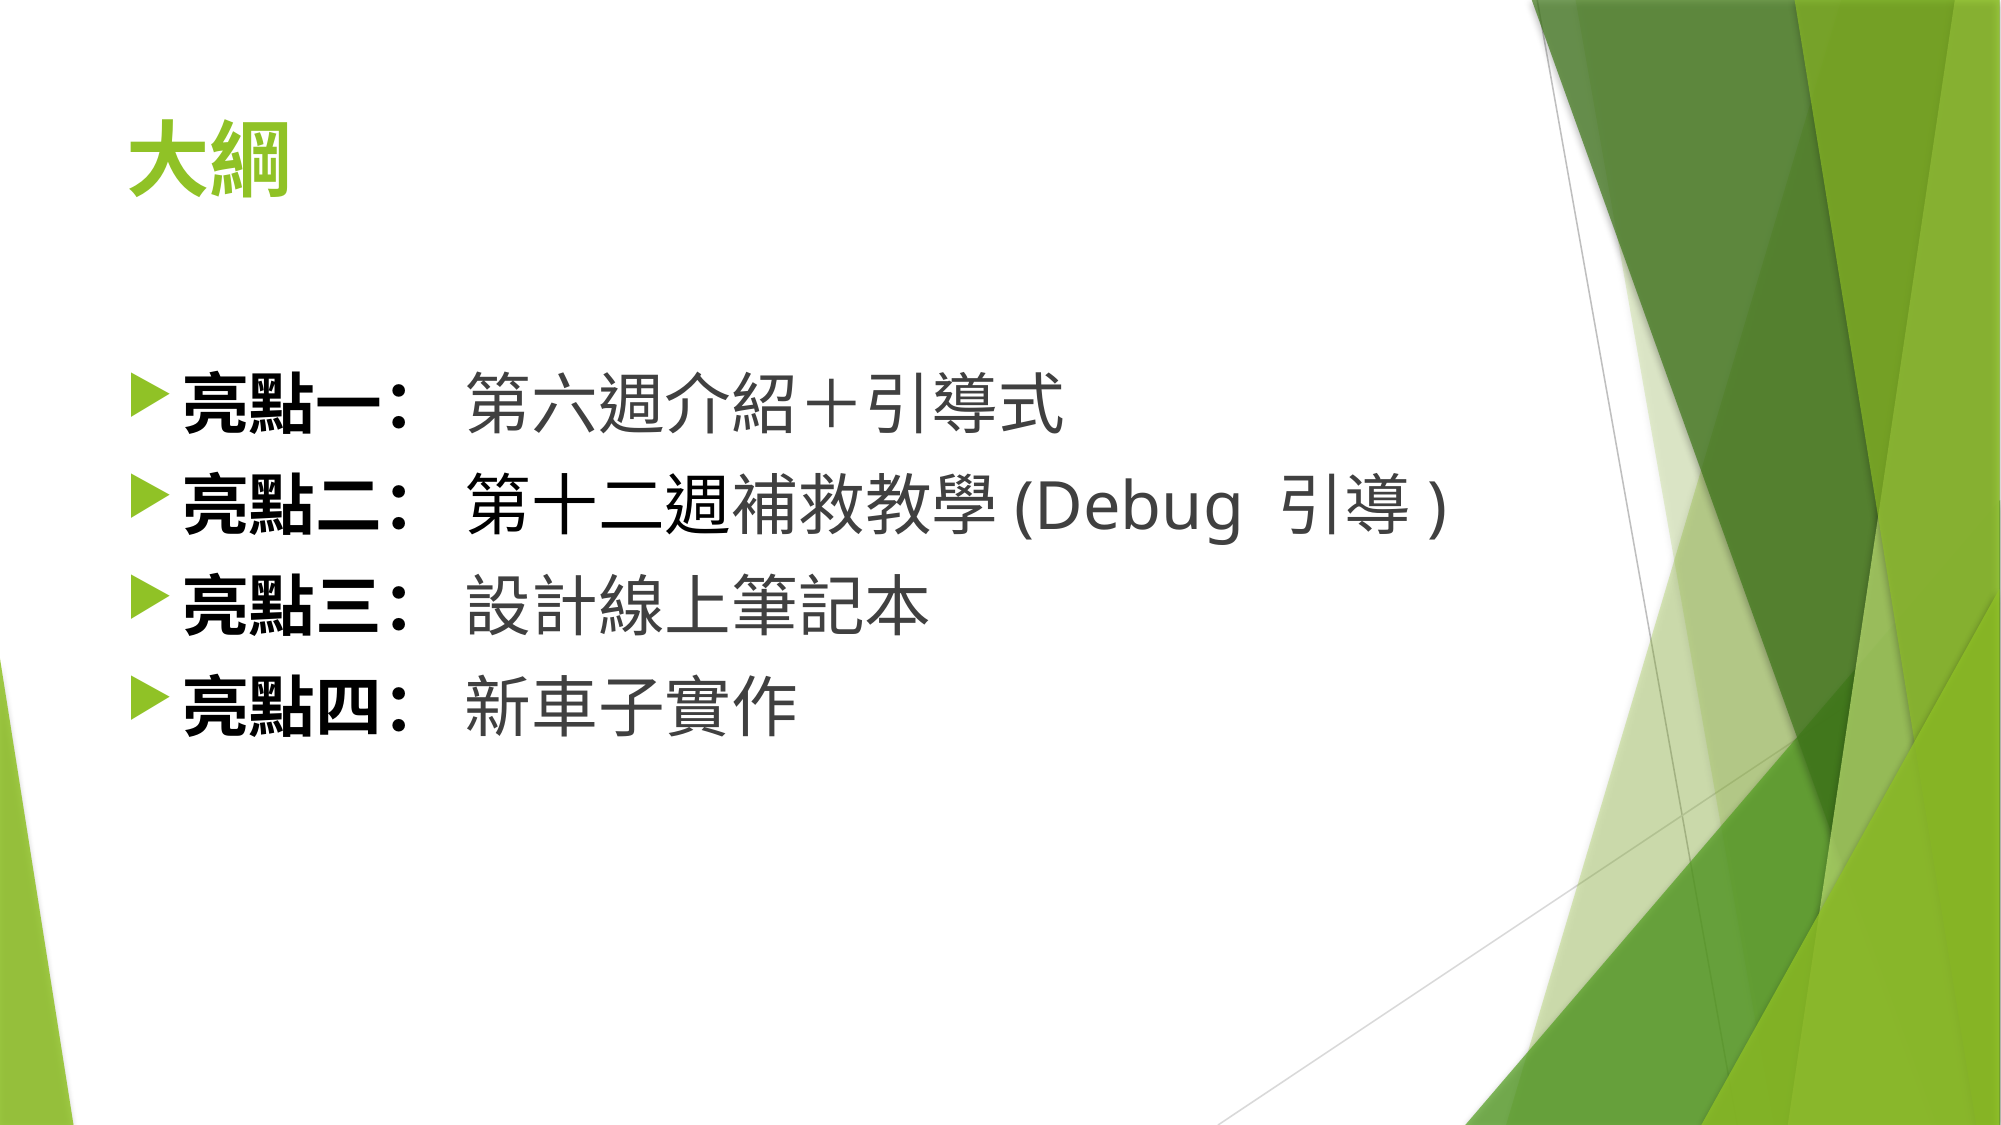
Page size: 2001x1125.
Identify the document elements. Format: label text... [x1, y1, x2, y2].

list 亮點一： 第六週介紹＋引導式 亮點二： 第十二週補救教學(Debug 引導) 亮點三： 設計線上筆記本 亮點四： 新車子實作 [111, 354, 1522, 992]
title 大綱 [111, 99, 1522, 317]
